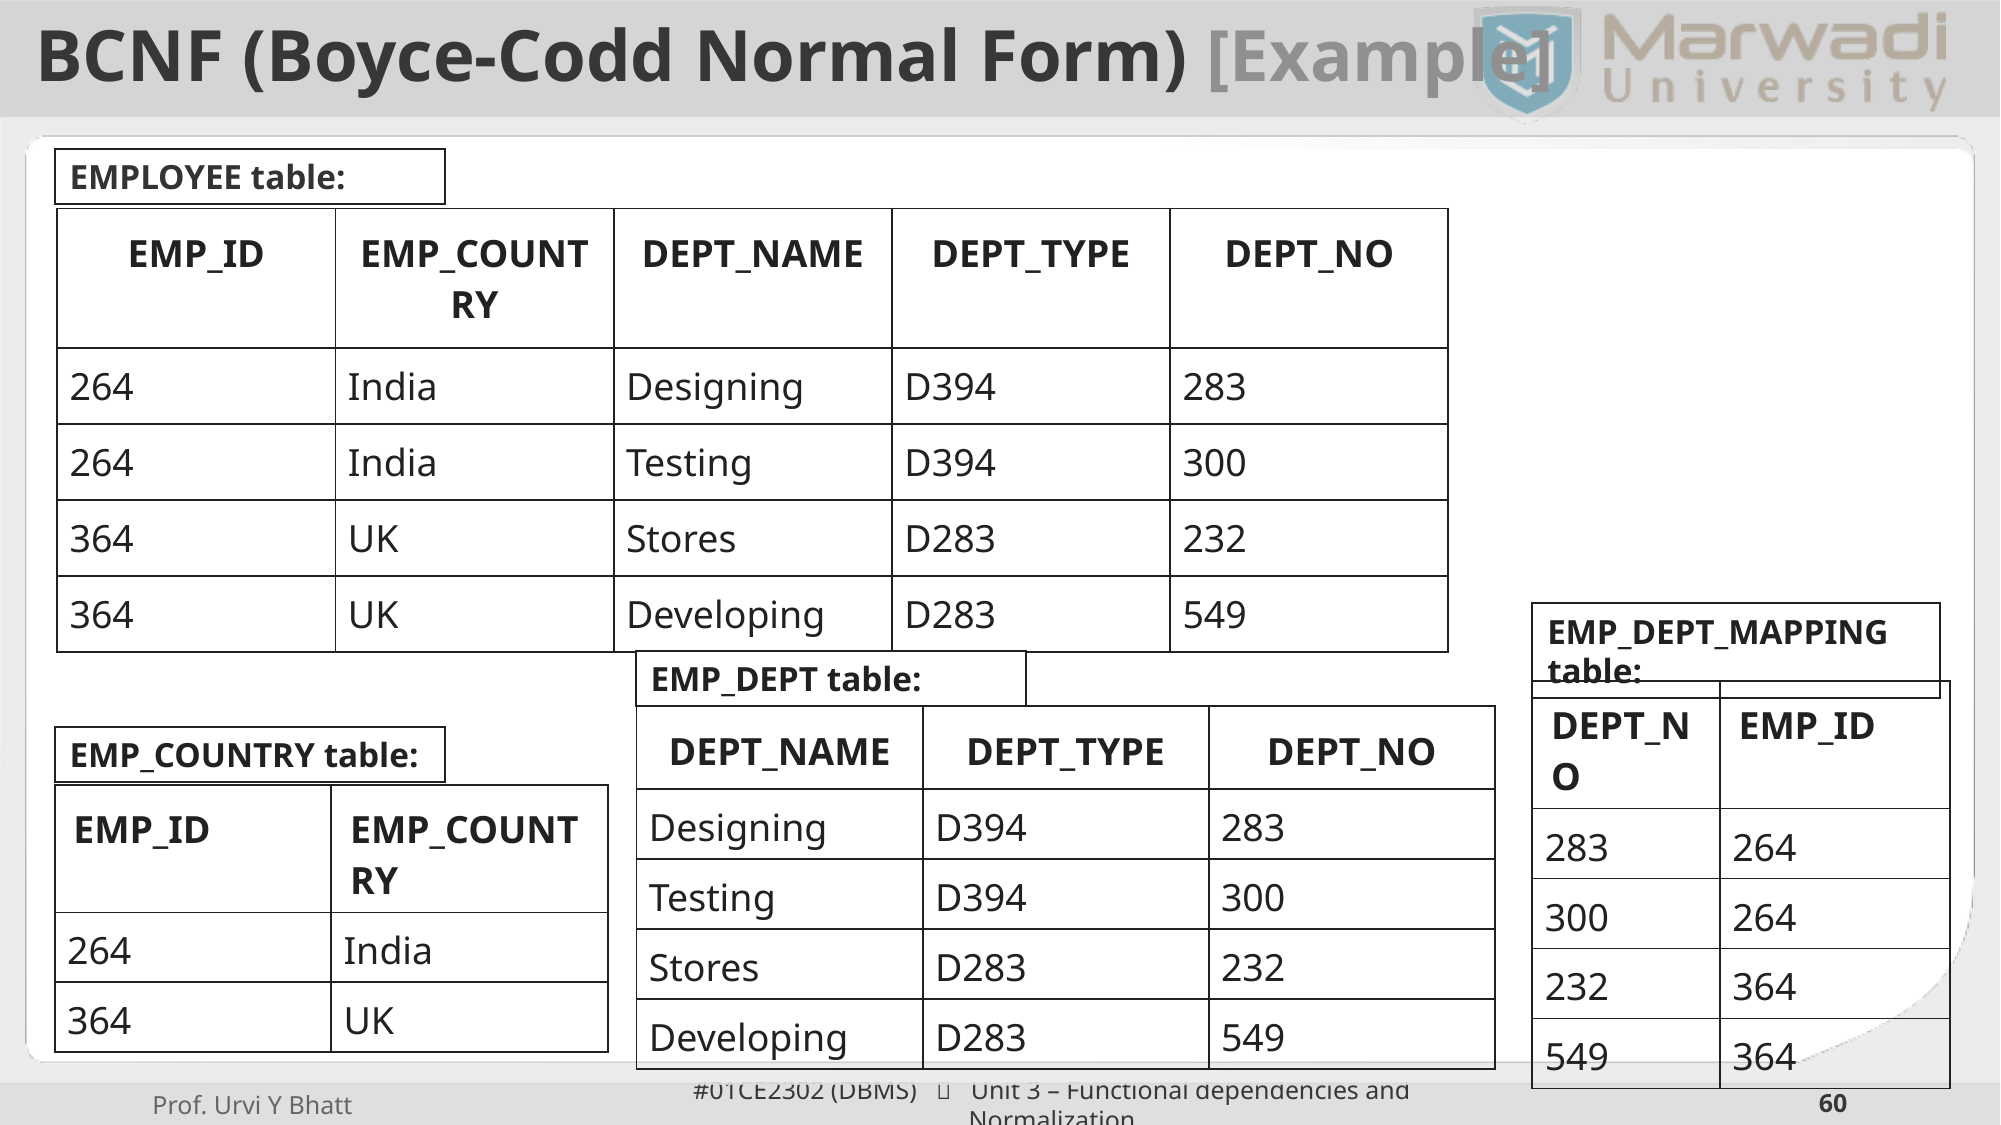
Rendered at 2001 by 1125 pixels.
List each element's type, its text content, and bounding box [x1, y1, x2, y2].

table_cell 549 [1210, 1000, 1494, 1068]
table_cell D283 [924, 1000, 1208, 1068]
table_cell 364 [1721, 949, 1949, 1018]
table_cell 232 [1171, 501, 1447, 575]
table_cell 264 [1721, 879, 1949, 948]
table_header DEPT_NO [1210, 707, 1494, 788]
table_cell 264 [58, 349, 335, 423]
table_header DEPT_TYPE [924, 707, 1208, 788]
table_cell D283 [924, 930, 1208, 998]
table_cell India [336, 425, 613, 499]
table_cell 364 [1721, 1019, 1949, 1088]
table_cell 283 [1533, 809, 1719, 878]
table_cell 232 [1210, 930, 1494, 998]
table_cell 283 [1210, 790, 1494, 858]
table_cell Stores [637, 930, 922, 998]
table_cell India [336, 349, 613, 423]
text_box EMP_COUNTRY table: [54, 726, 446, 783]
table_cell 283 [1171, 349, 1447, 423]
table_cell 264 [58, 425, 335, 499]
table_header EMP_ID [56, 786, 330, 912]
table_cell Designing [637, 790, 922, 858]
table_header DEPT_NO [1533, 682, 1719, 808]
picture [0, 118, 2000, 1085]
table_header DEPT_NAME [615, 209, 891, 347]
table_header EMP_COUNTRY [336, 209, 613, 347]
table_cell D283 [893, 577, 1169, 651]
text_box EMP_DEPT_MAPPING table: [1531, 602, 1941, 680]
table_cell UK [336, 577, 613, 651]
table_cell India [332, 913, 607, 981]
table_header EMP_ID [58, 209, 335, 347]
table_cell Testing [615, 425, 891, 499]
table_cell Testing [637, 860, 922, 928]
table_cell 232 [1533, 949, 1719, 1018]
table_cell 549 [1533, 1019, 1719, 1088]
table_cell Developing [615, 577, 891, 651]
table_cell 264 [1721, 809, 1949, 878]
table_cell 300 [1171, 425, 1447, 499]
table_cell D394 [893, 425, 1169, 499]
table_cell 264 [56, 913, 330, 981]
table_cell 549 [1171, 577, 1447, 651]
table_cell UK [336, 501, 613, 575]
table_cell UK [332, 983, 607, 1051]
table_cell 364 [58, 501, 335, 575]
table_cell D283 [893, 501, 1169, 575]
table_header DEPT_NAME [637, 707, 922, 788]
table_cell Developing [637, 1000, 922, 1068]
table_header DEPT_NO [1171, 209, 1447, 347]
table_cell Designing [615, 349, 891, 423]
table_cell 364 [56, 983, 330, 1051]
table_header EMP_COUNTRY [332, 786, 607, 912]
table_cell D394 [924, 790, 1208, 858]
text_box EMPLOYEE table: [54, 148, 446, 205]
table_header EMP_ID [1721, 682, 1949, 808]
table_cell 300 [1210, 860, 1494, 928]
table_cell 364 [58, 577, 335, 651]
text_box EMP_DEPT table: [635, 650, 1027, 705]
table_cell 300 [1533, 879, 1719, 948]
table_cell D394 [893, 349, 1169, 423]
table_cell Stores [615, 501, 891, 575]
table_cell D394 [924, 860, 1208, 928]
title BCNF (Boyce-Codd Normal Form) [Example] [0, 0, 2000, 118]
table_header DEPT_TYPE [893, 209, 1169, 347]
